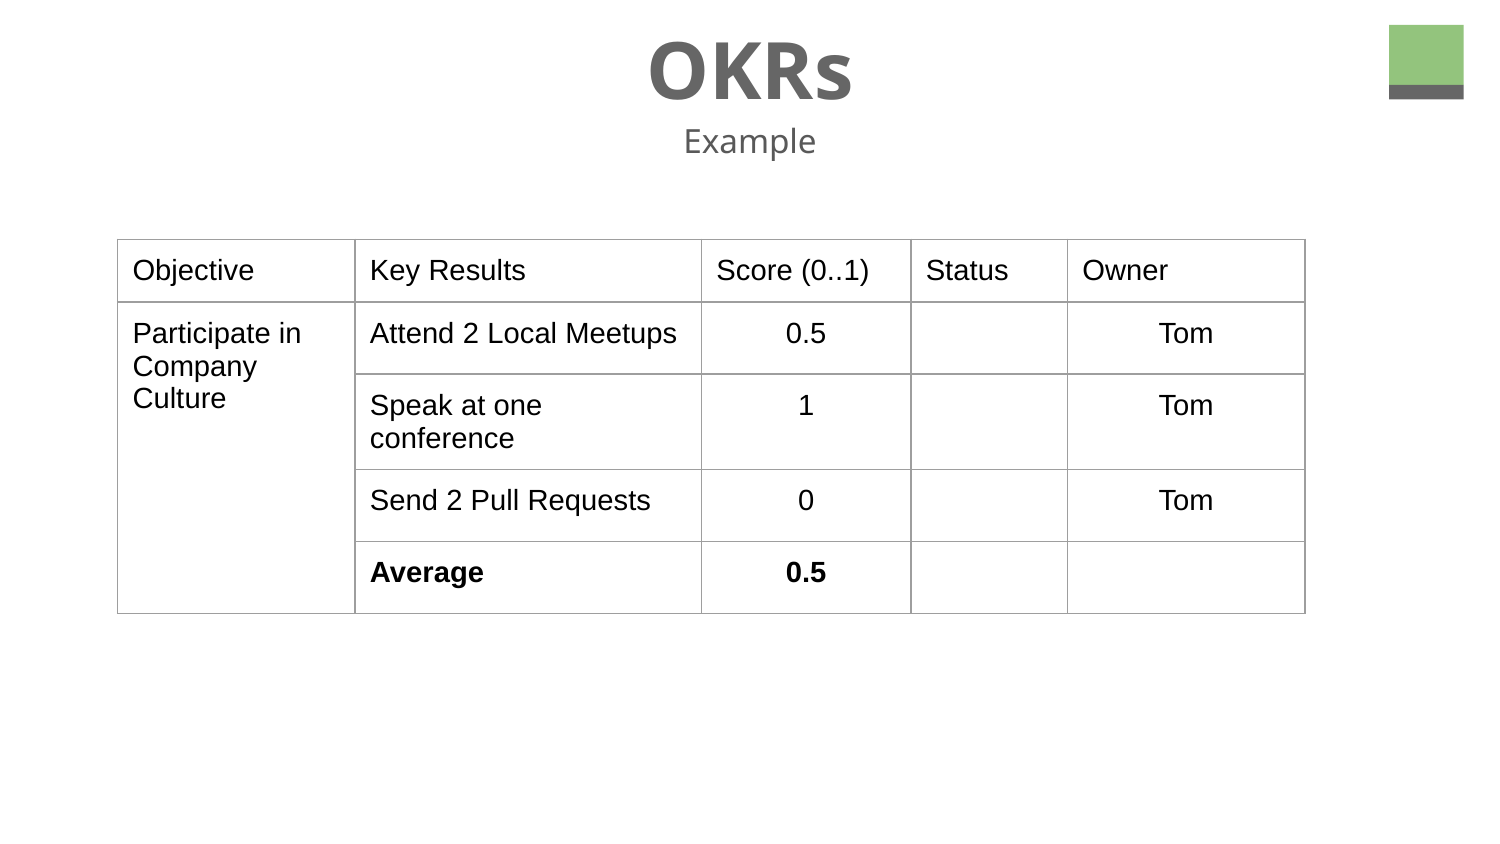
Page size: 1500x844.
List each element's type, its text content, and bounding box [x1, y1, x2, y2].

table_cell [912, 542, 1067, 613]
table_cell 0.5 [702, 303, 910, 373]
table_header Objective [118, 240, 354, 301]
subtitle Example [369, 99, 1131, 140]
table_header Score (0..1) [702, 240, 910, 301]
table_cell [912, 375, 1067, 469]
table_header Key Results [356, 240, 701, 301]
table_cell [912, 303, 1067, 373]
table_cell Tom [1068, 470, 1304, 541]
table_cell 1 [702, 375, 910, 469]
table_cell Attend 2 Local Meetups [356, 303, 701, 373]
table_header Owner [1068, 240, 1304, 301]
table_cell Tom [1068, 375, 1304, 469]
table_cell [912, 470, 1067, 541]
table_cell 0.5 [702, 542, 910, 613]
title OKRs [51, 5, 1449, 100]
table_cell Participate in Company Culture [118, 303, 354, 613]
table_header Status [912, 240, 1067, 301]
table_cell Send 2 Pull Requests [356, 470, 701, 541]
table_cell Speak at one conference [356, 375, 701, 469]
table_cell 0 [702, 470, 910, 541]
table_cell Tom [1068, 303, 1304, 373]
table_cell Average [356, 542, 701, 613]
table_cell [1068, 542, 1304, 613]
